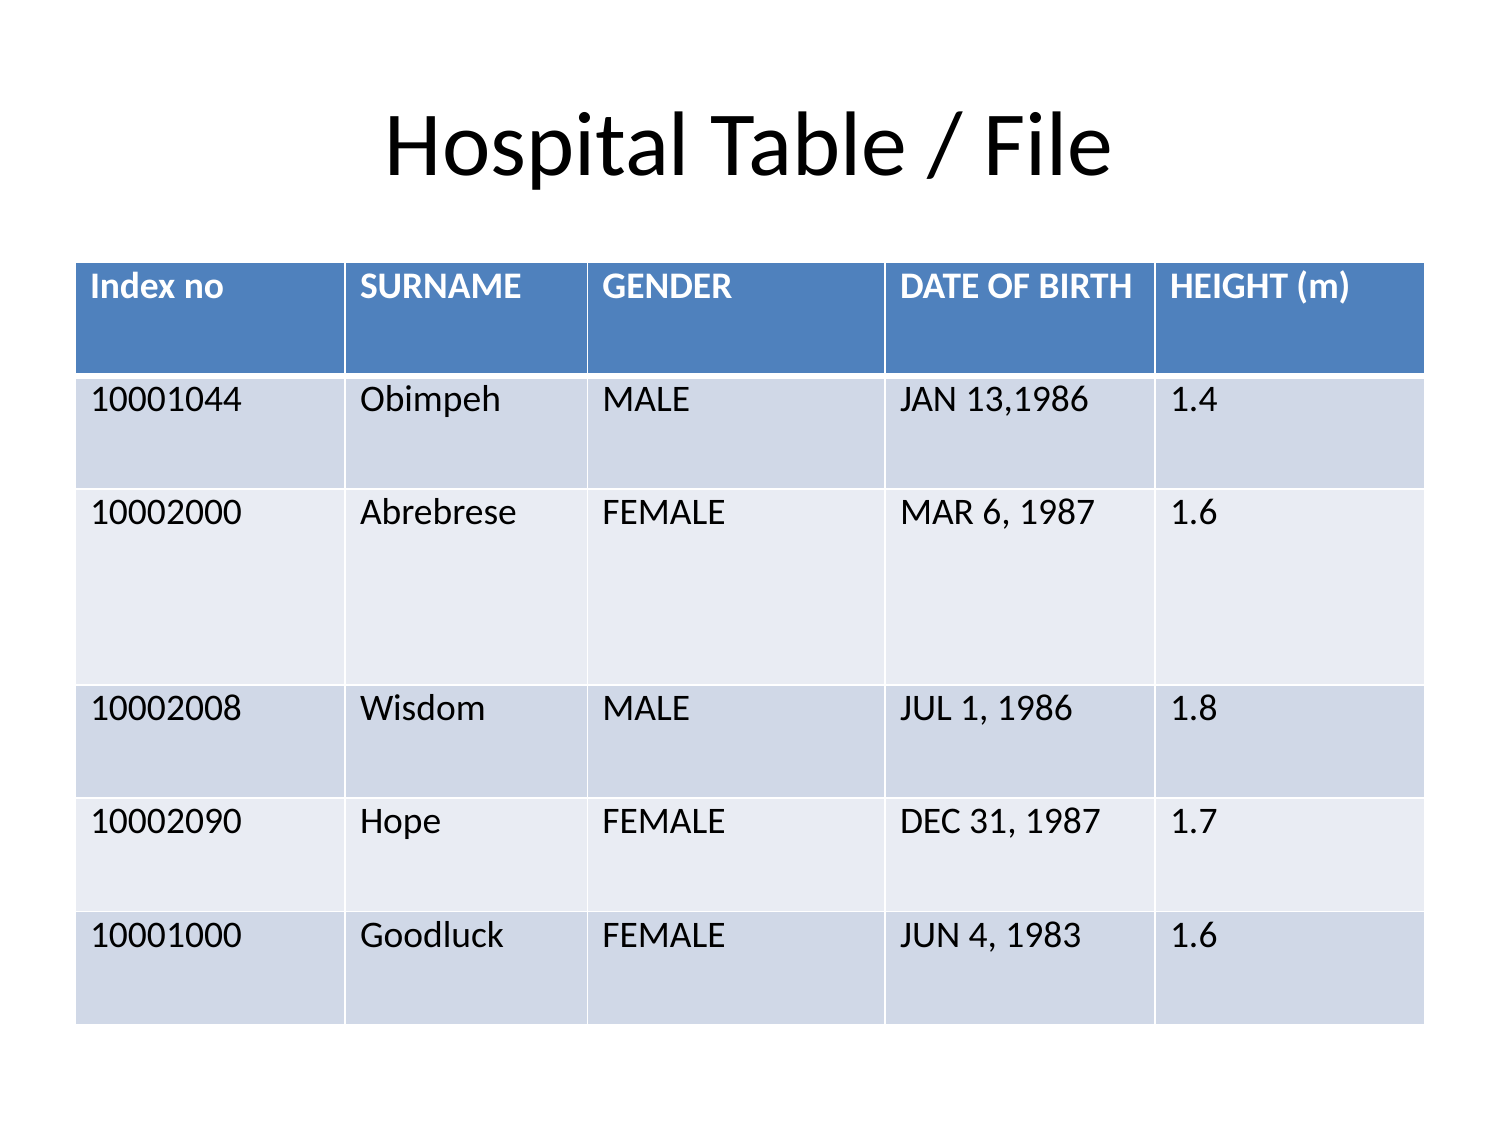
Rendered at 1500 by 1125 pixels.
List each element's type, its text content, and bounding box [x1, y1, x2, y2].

table_cell Goodluck [346, 912, 587, 1024]
table_header HEIGHT (m) [1156, 263, 1424, 373]
table_cell JAN 13,1986 [886, 379, 1154, 488]
table_cell Obimpeh [346, 379, 587, 488]
table_cell MAR 6, 1987 [886, 490, 1154, 684]
table_cell FEMALE [588, 490, 884, 684]
table_cell JUL 1, 1986 [886, 686, 1154, 797]
table_cell Hope [346, 799, 587, 911]
table_cell DEC 31, 1987 [886, 799, 1154, 911]
table_cell FEMALE [588, 799, 884, 911]
table_cell 10002008 [76, 686, 344, 797]
table_cell FEMALE [588, 912, 884, 1024]
table_cell 10001000 [76, 912, 344, 1024]
table_cell JUN 4, 1983 [886, 912, 1154, 1024]
table_cell 10002090 [76, 799, 344, 911]
table_cell Wisdom [346, 686, 587, 797]
table_header SURNAME [346, 263, 587, 373]
table_cell MALE [588, 686, 884, 797]
table_cell 1.4 [1156, 379, 1424, 488]
table_cell 1.8 [1156, 686, 1424, 797]
table_cell 1.7 [1156, 799, 1424, 911]
table_cell 10002000 [76, 490, 344, 684]
title Hospital Table / File [75, 45, 1425, 233]
table_cell 1.6 [1156, 490, 1424, 684]
table_header GENDER [588, 263, 884, 373]
table_header Index no [76, 263, 344, 373]
table_cell MALE [588, 379, 884, 488]
table_cell 10001044 [76, 379, 344, 488]
table_header DATE OF BIRTH [886, 263, 1154, 373]
table_cell Abrebrese [346, 490, 587, 684]
table_cell 1.6 [1156, 912, 1424, 1024]
